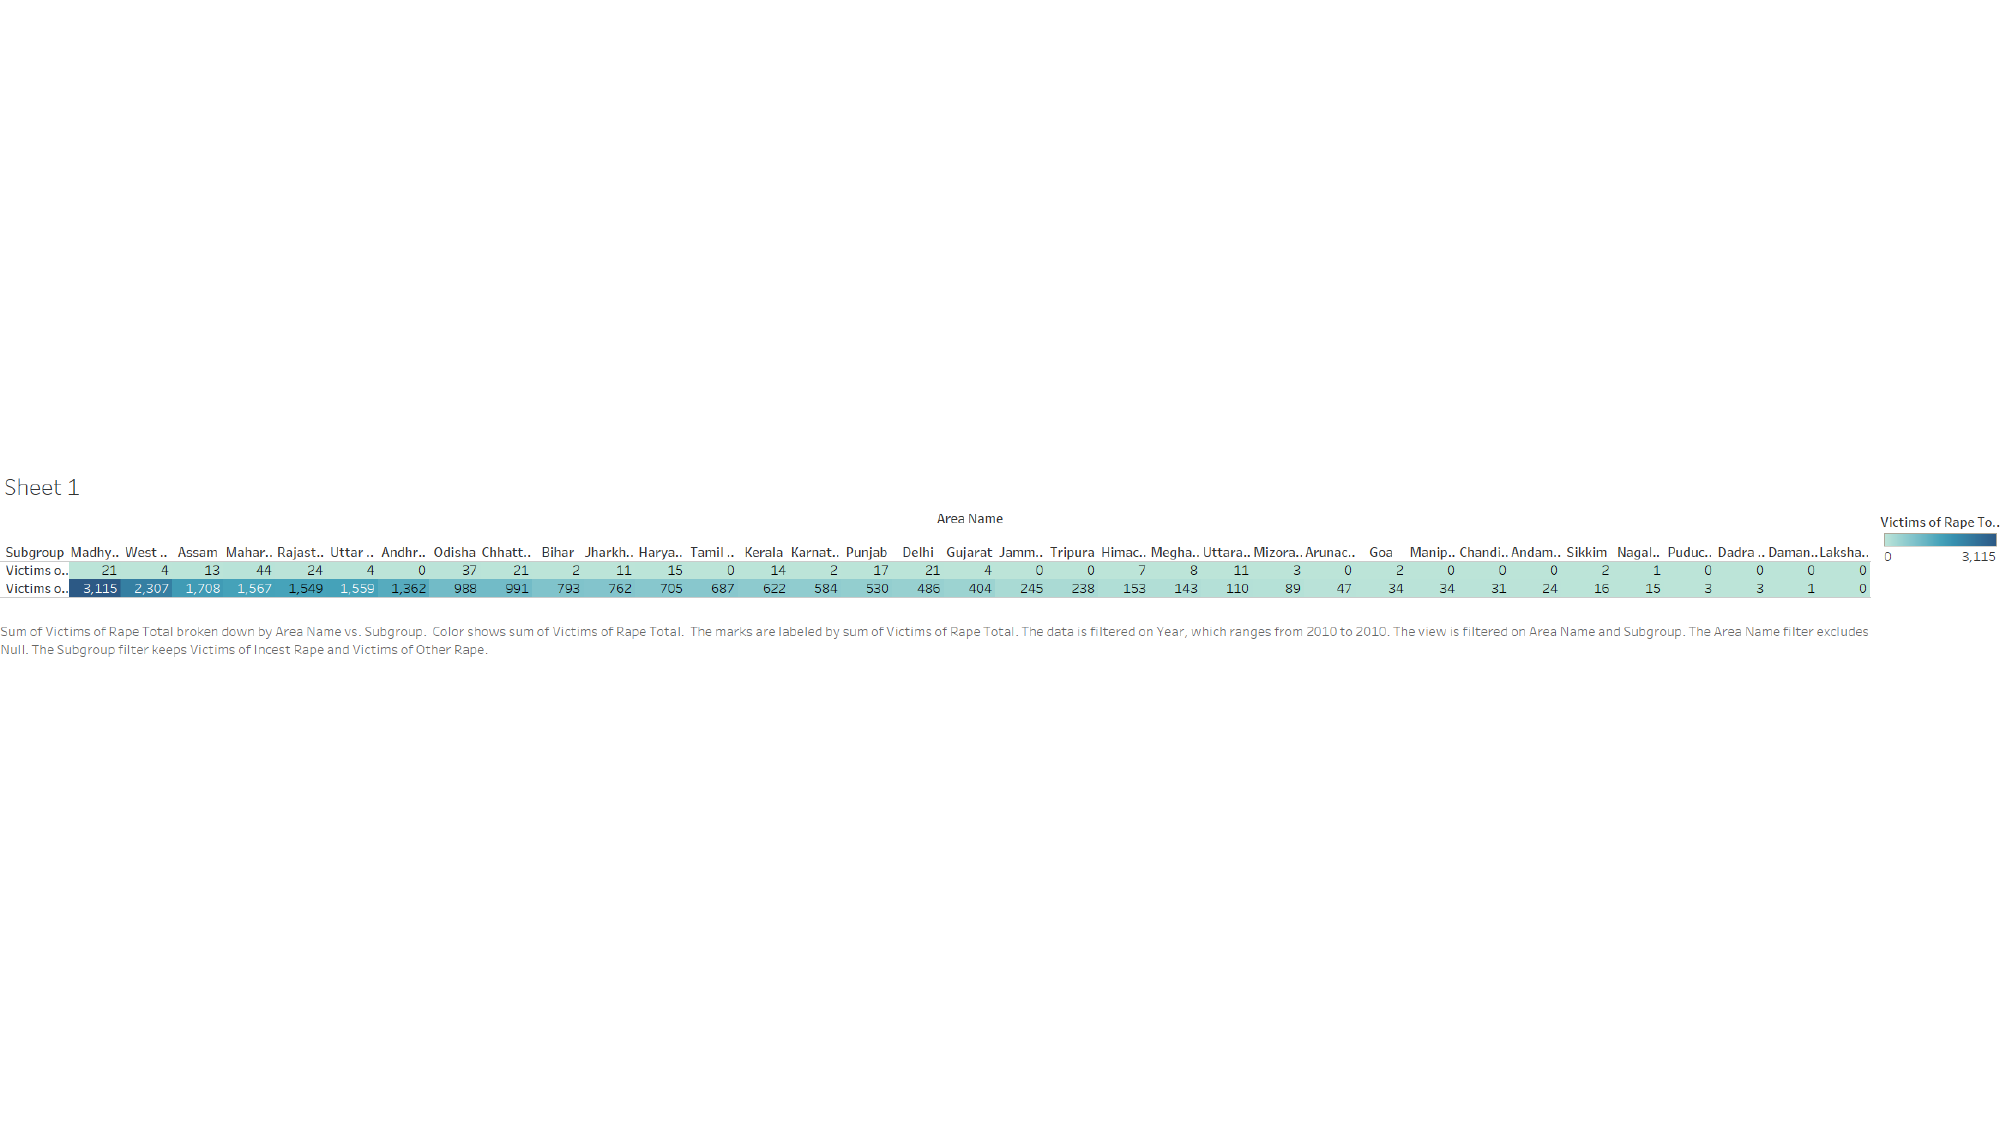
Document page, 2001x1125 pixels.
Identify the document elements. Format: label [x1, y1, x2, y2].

picture [0, 466, 2000, 659]
